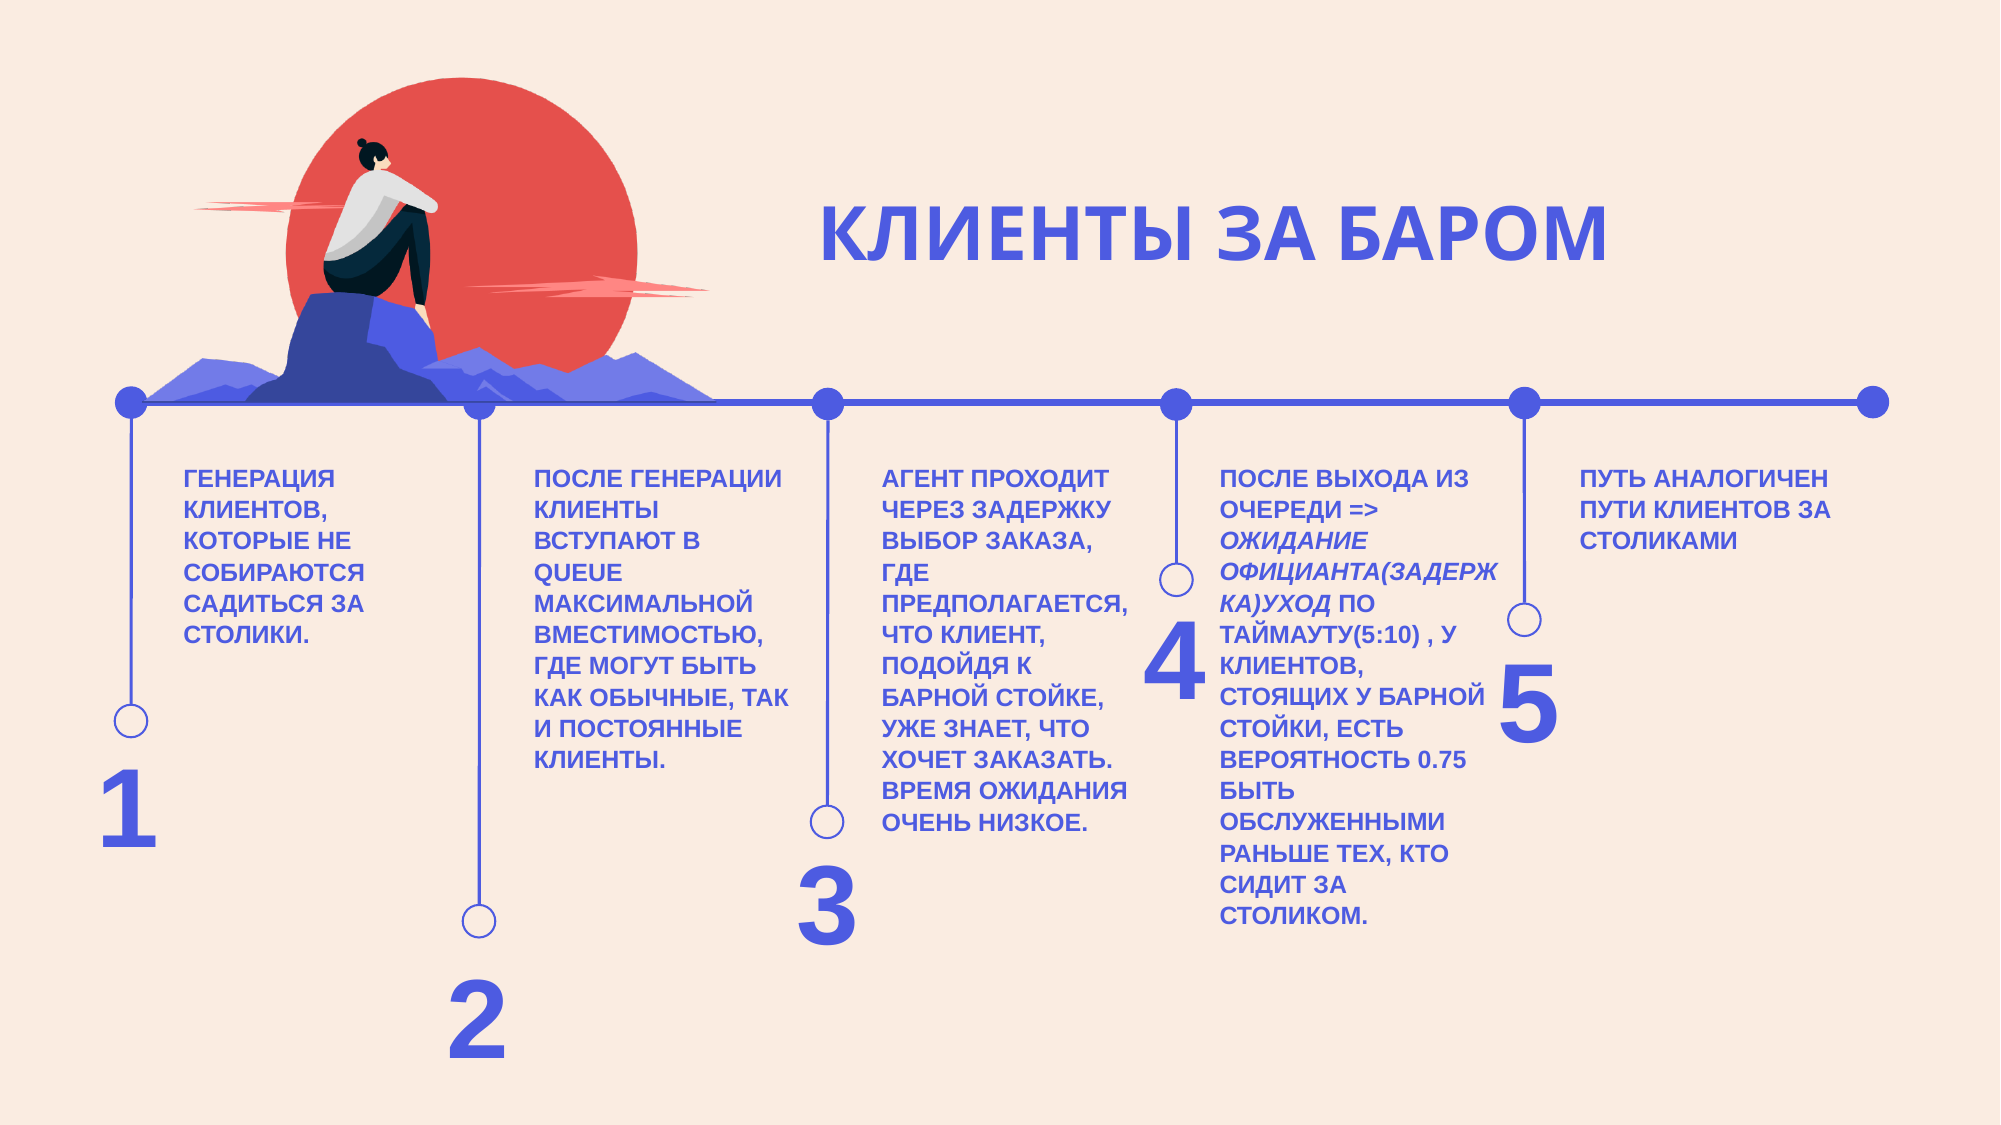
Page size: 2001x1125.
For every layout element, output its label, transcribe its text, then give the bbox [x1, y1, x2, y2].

picture [142, 51, 717, 429]
list ПУТЬ АНАЛОГИЧЕН ПУТИ КЛИЕНТОВ ЗА СТОЛИКАМИ [1564, 453, 1853, 1028]
list ПОСЛЕ ВЫХОДА ИЗ ОЧЕРЕДИ => ОЖИДАНИЕ ОФИЦИАНТА(ЗАДЕРЖКА)УХОД ПО ТАЙМАУТУ(5:10) , У КЛИЕНТОВ, СТОЯЩИХ У БАРНОЙ СТОЙКИ, ЕСТЬ ВЕРОЯТНОСТЬ 0.75 БЫТЬ ОБСЛУЖЕННЫМИ РАНЬШЕ ТЕХ, КТО СИДИТ ЗА СТОЛИКОМ. [1204, 453, 1515, 1115]
list 5 [1431, 637, 1626, 784]
list ПОСЛЕ ГЕНЕРАЦИИ КЛИЕНТЫ ВСТУПАЮТ В QUEUE МАКСИМАЛЬНОЙ ВМЕСТИМОСТЬЮ, ГДЕ МОГУТ БЫТЬ КАК ОБЫЧНЫЕ, ТАК И ПОСТОЯННЫЕ КЛИЕНТЫ. [518, 453, 810, 799]
list 3 [730, 840, 925, 987]
list 2 [380, 954, 576, 1101]
title КЛИЕНТЫ ЗА БАРОМ [717, 177, 1774, 295]
list АГЕНТ ПРОХОДИТ ЧЕРЕЗ ЗАДЕРЖКУ ВЫБОР ЗАКАЗА, ГДЕ ПРЕДПОЛАГАЕТСЯ, ЧТО КЛИЕНТ, ПОДОЙДЯ К БАРНОЙ СТОЙКЕ, УЖЕ ЗНАЕТ, ЧТО ХОЧЕТ ЗАКАЗАТЬ. ВРЕМЯ ОЖИДАНИЯ ОЧЕНЬ НИЗКОЕ. [866, 453, 1158, 758]
list ГЕНЕРАЦИЯ КЛИЕНТОВ, КОТОРЫЕ НЕ СОБИРАЮТСЯ САДИТЬСЯ ЗА СТОЛИКИ. [168, 453, 411, 657]
list 1 [30, 743, 226, 890]
list 4 [1077, 594, 1272, 742]
